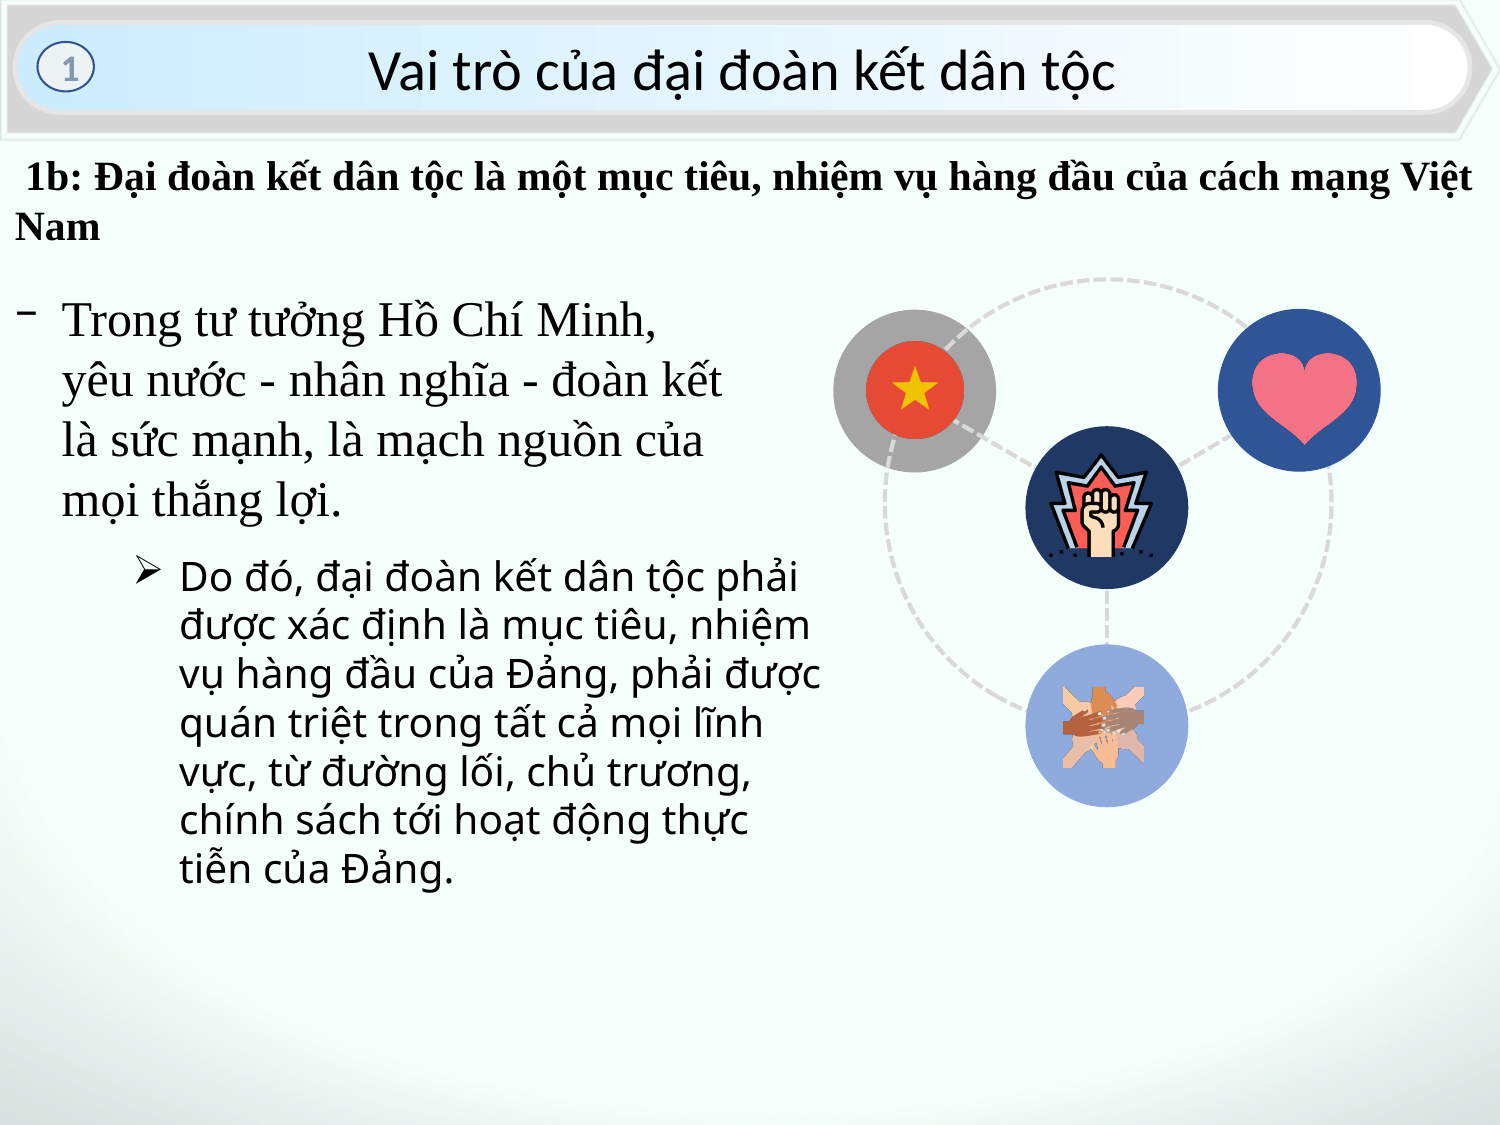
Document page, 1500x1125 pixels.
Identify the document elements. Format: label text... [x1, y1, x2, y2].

text_box Do đó, đại đoàn kết dân tộc phải được xác định là mục tiêu, nhiệm vụ hàng đầu của Đảng, phải được quán triệt trong tất cả mọi lĩnh vực, từ đường lối, chủ trương, chính sách tới hoạt động thực tiễn của Đảng. [117, 543, 845, 900]
text_box Trong tư tưởng Hồ Chí Minh, yêu nước - nhân nghĩa - đoàn kết là sức mạnh, là mạch nguồn của mọi thắng lợi. [0, 279, 750, 535]
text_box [14, 22, 1470, 113]
picture [0, 257, 1500, 1125]
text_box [833, 279, 1381, 808]
picture [0, 0, 1500, 141]
text_box 1b: Đại đoàn kết dân tộc là một mục tiêu, nhiệm vụ hàng đầu của cách mạng Việt Nam [0, 141, 1500, 257]
